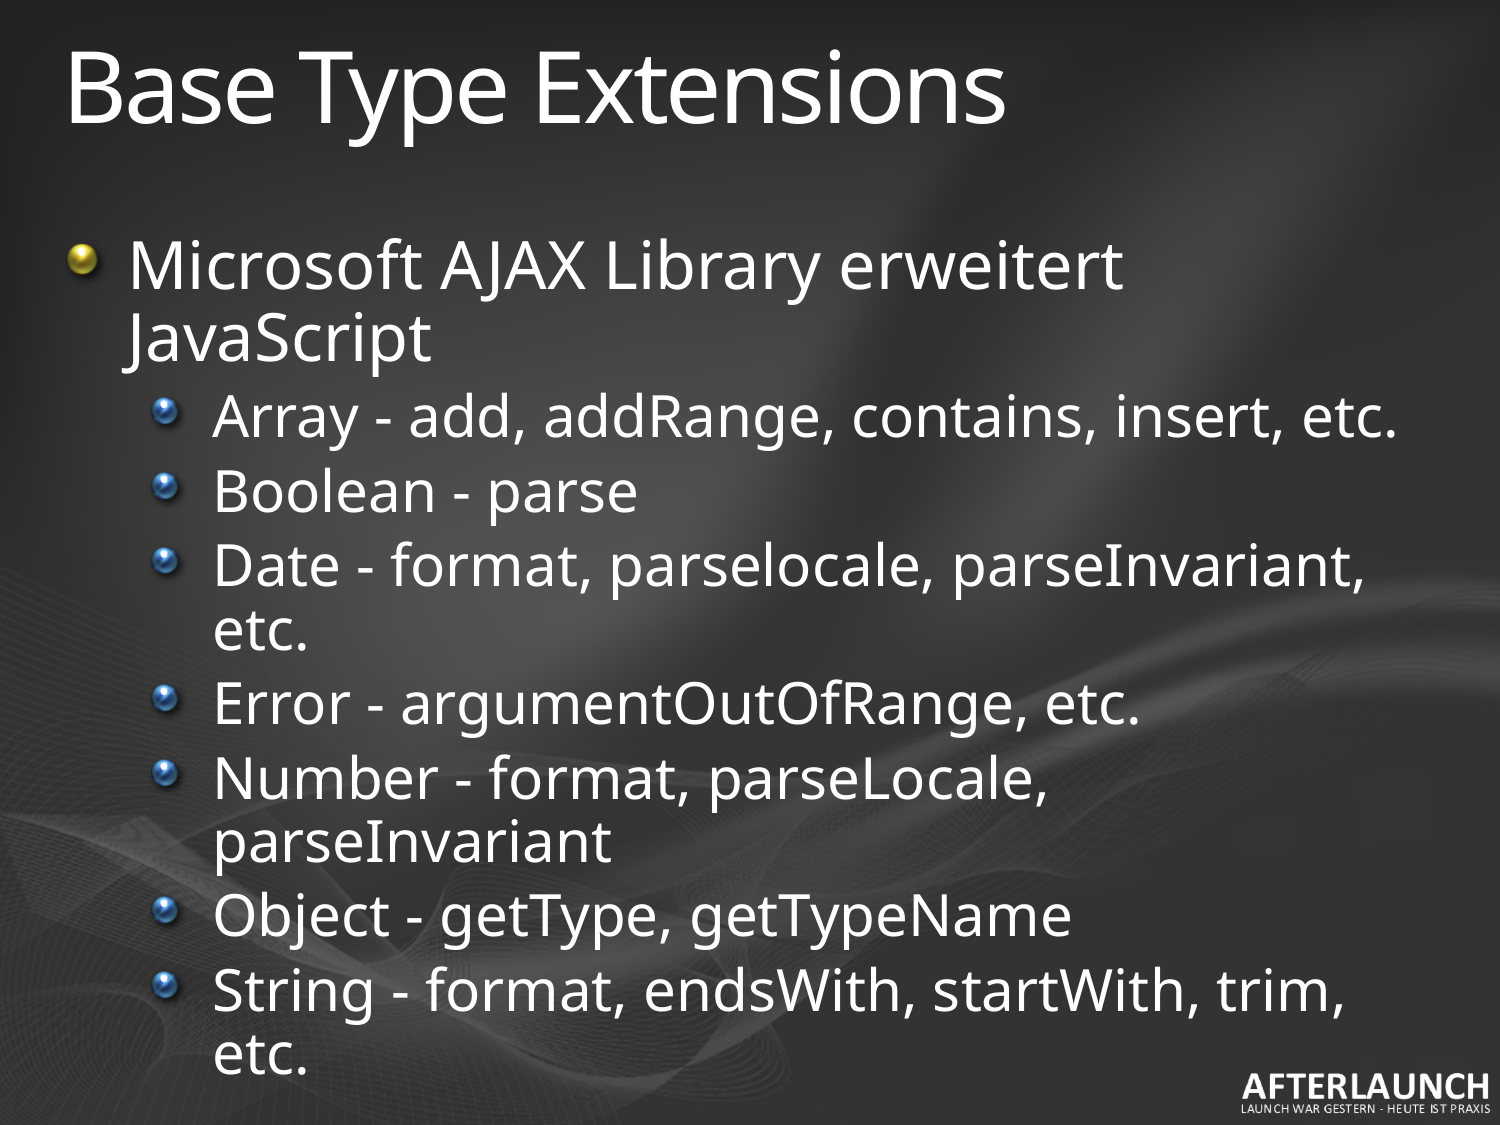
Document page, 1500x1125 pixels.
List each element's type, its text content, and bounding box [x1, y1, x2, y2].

picture [0, 0, 1500, 1125]
list Microsoft AJAX Library erweitert JavaScript Array - add, addRange, contains, insert, etc. Boolean - parse Date - format, parselocale, parseInvariant, etc. Error - argumentOutOfRange, etc. Number - format, parseLocale, parseInvariant Object - getType, getTypeName String - format, endsWith, startWith, trim, etc. [62, 231, 1438, 849]
title Base Type Extensions [62, 37, 1438, 147]
